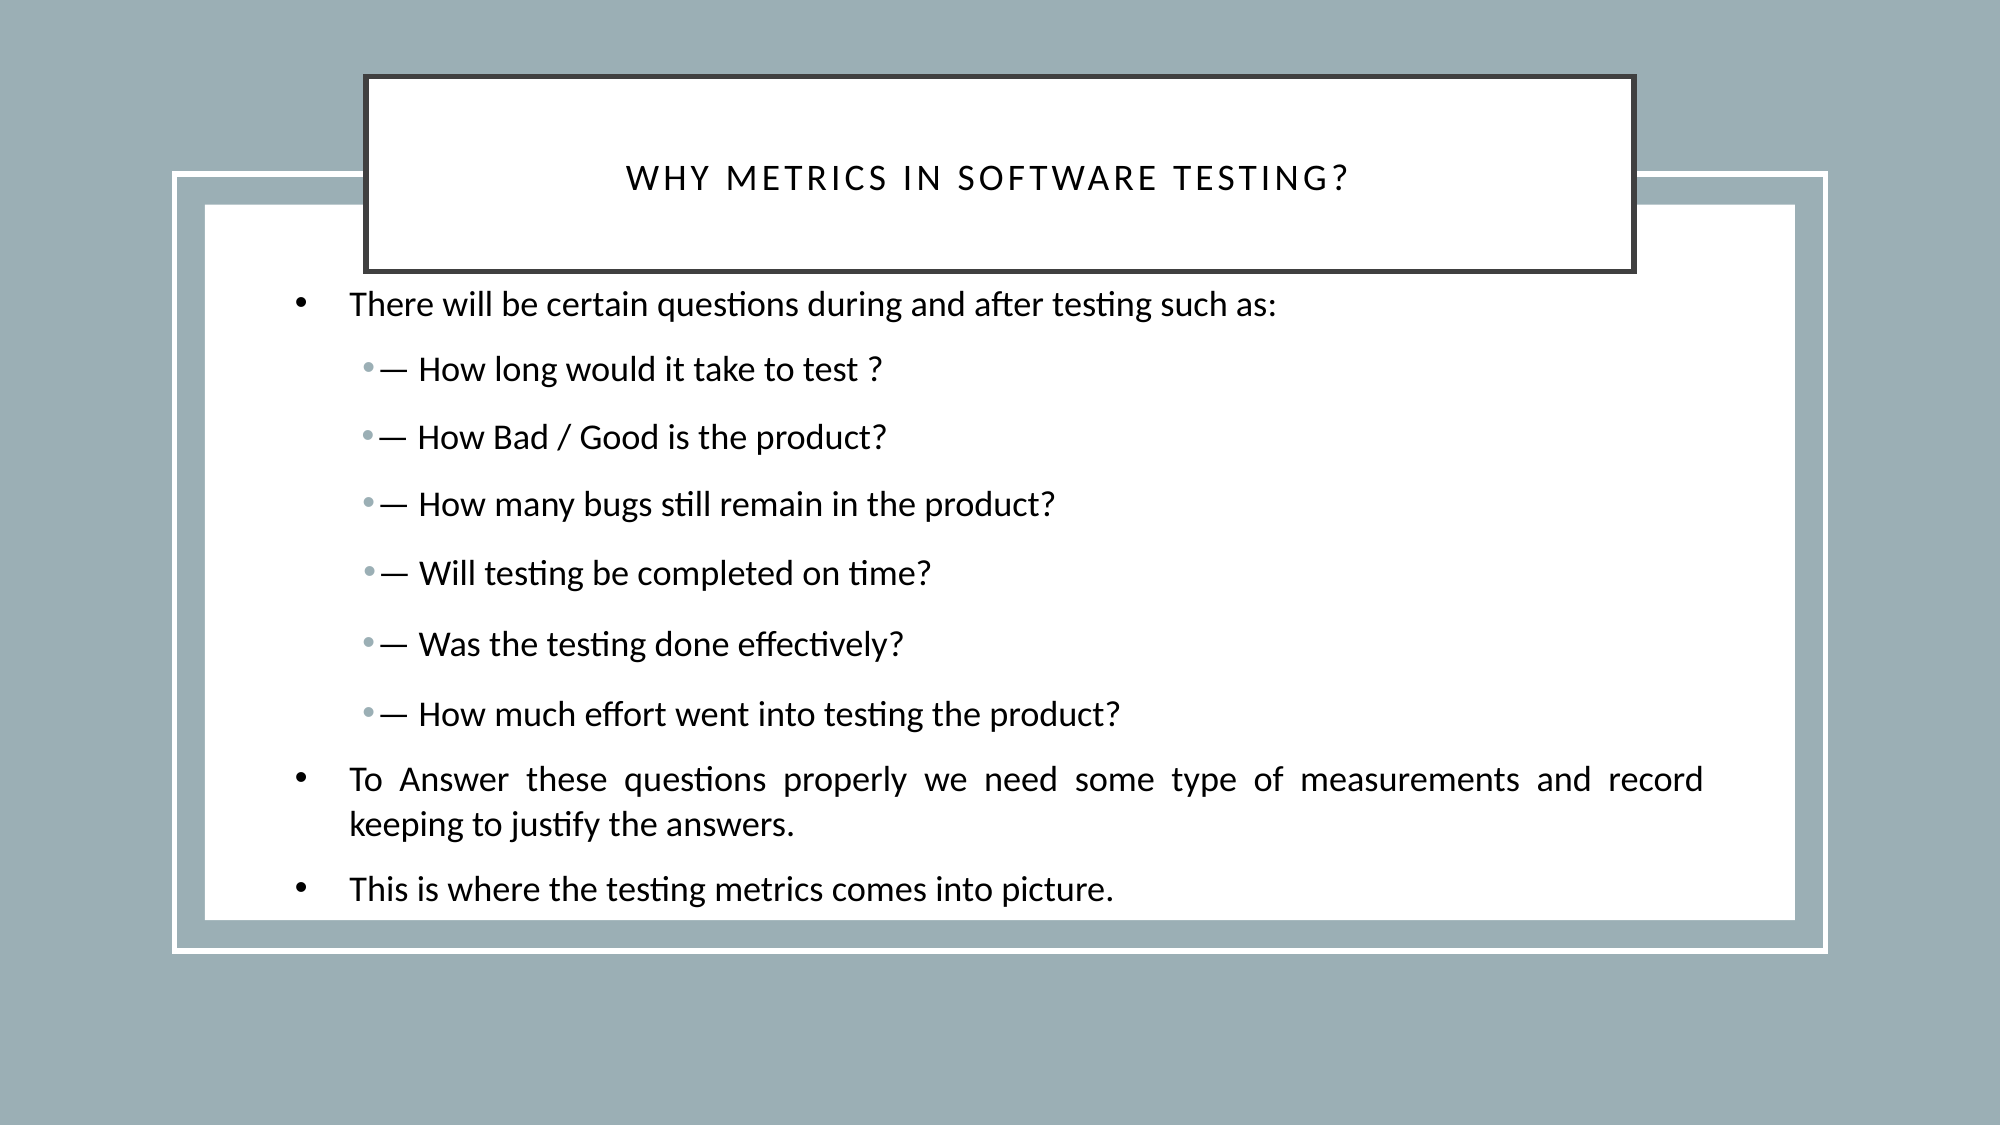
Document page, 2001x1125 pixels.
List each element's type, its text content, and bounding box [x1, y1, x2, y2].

text_box [0, 0, 2000, 1125]
title Why Metrics in Software Testing? [363, 74, 1637, 271]
list There will be certain questions during and after testing such as: — How long would it take to test ? — How Bad / Good is the product? — How many bugs still remain in the product? — Will testing be completed on time? — Was the testing done effectively? — How much effort went into testing the product? To Answer these questions properly we need some type of measurements and record keeping to justify the answers. This is where the testing metrics comes into picture. [279, 271, 1721, 921]
text_box [173, 173, 1827, 952]
